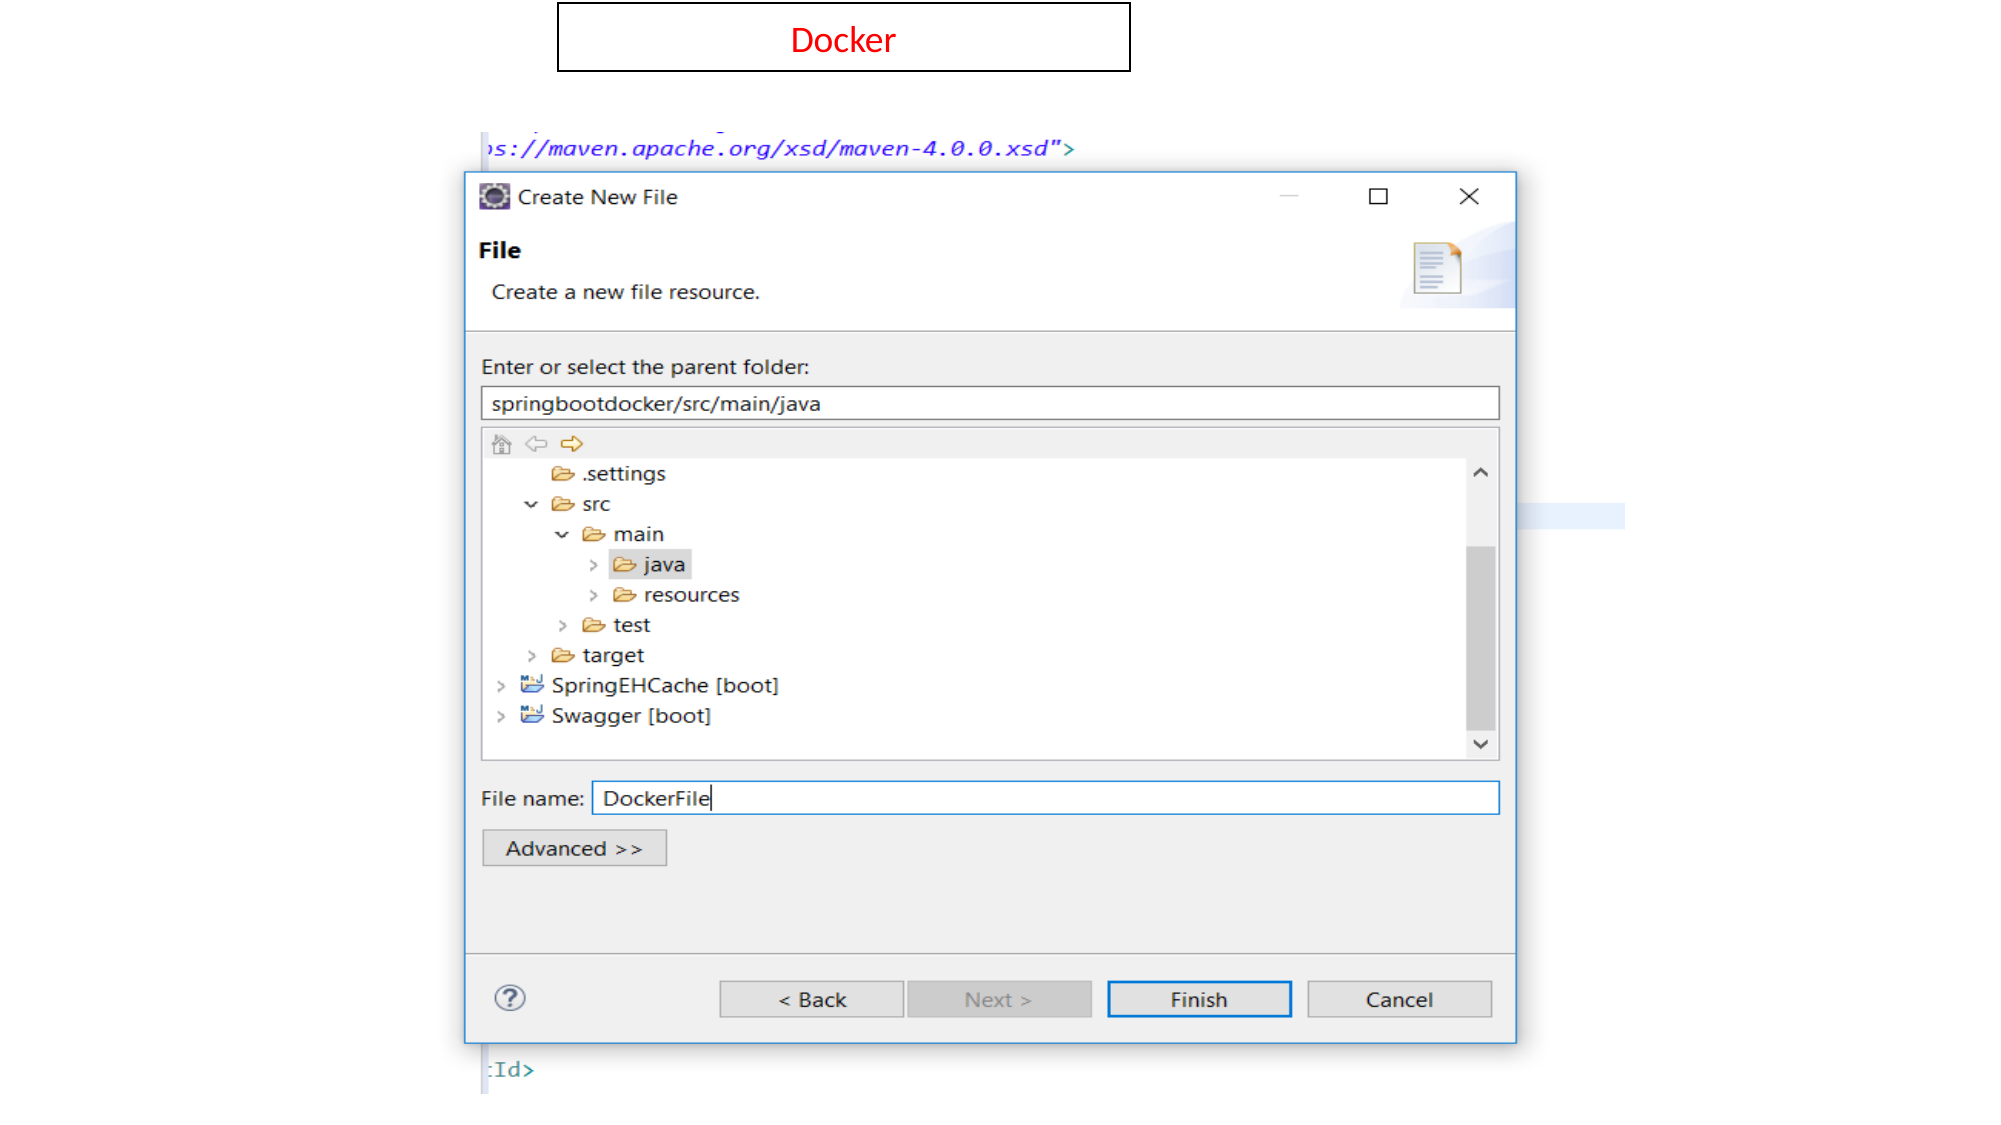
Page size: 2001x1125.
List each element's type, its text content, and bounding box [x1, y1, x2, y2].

text_box Docker [557, 2, 1131, 72]
picture [375, 132, 1625, 1094]
